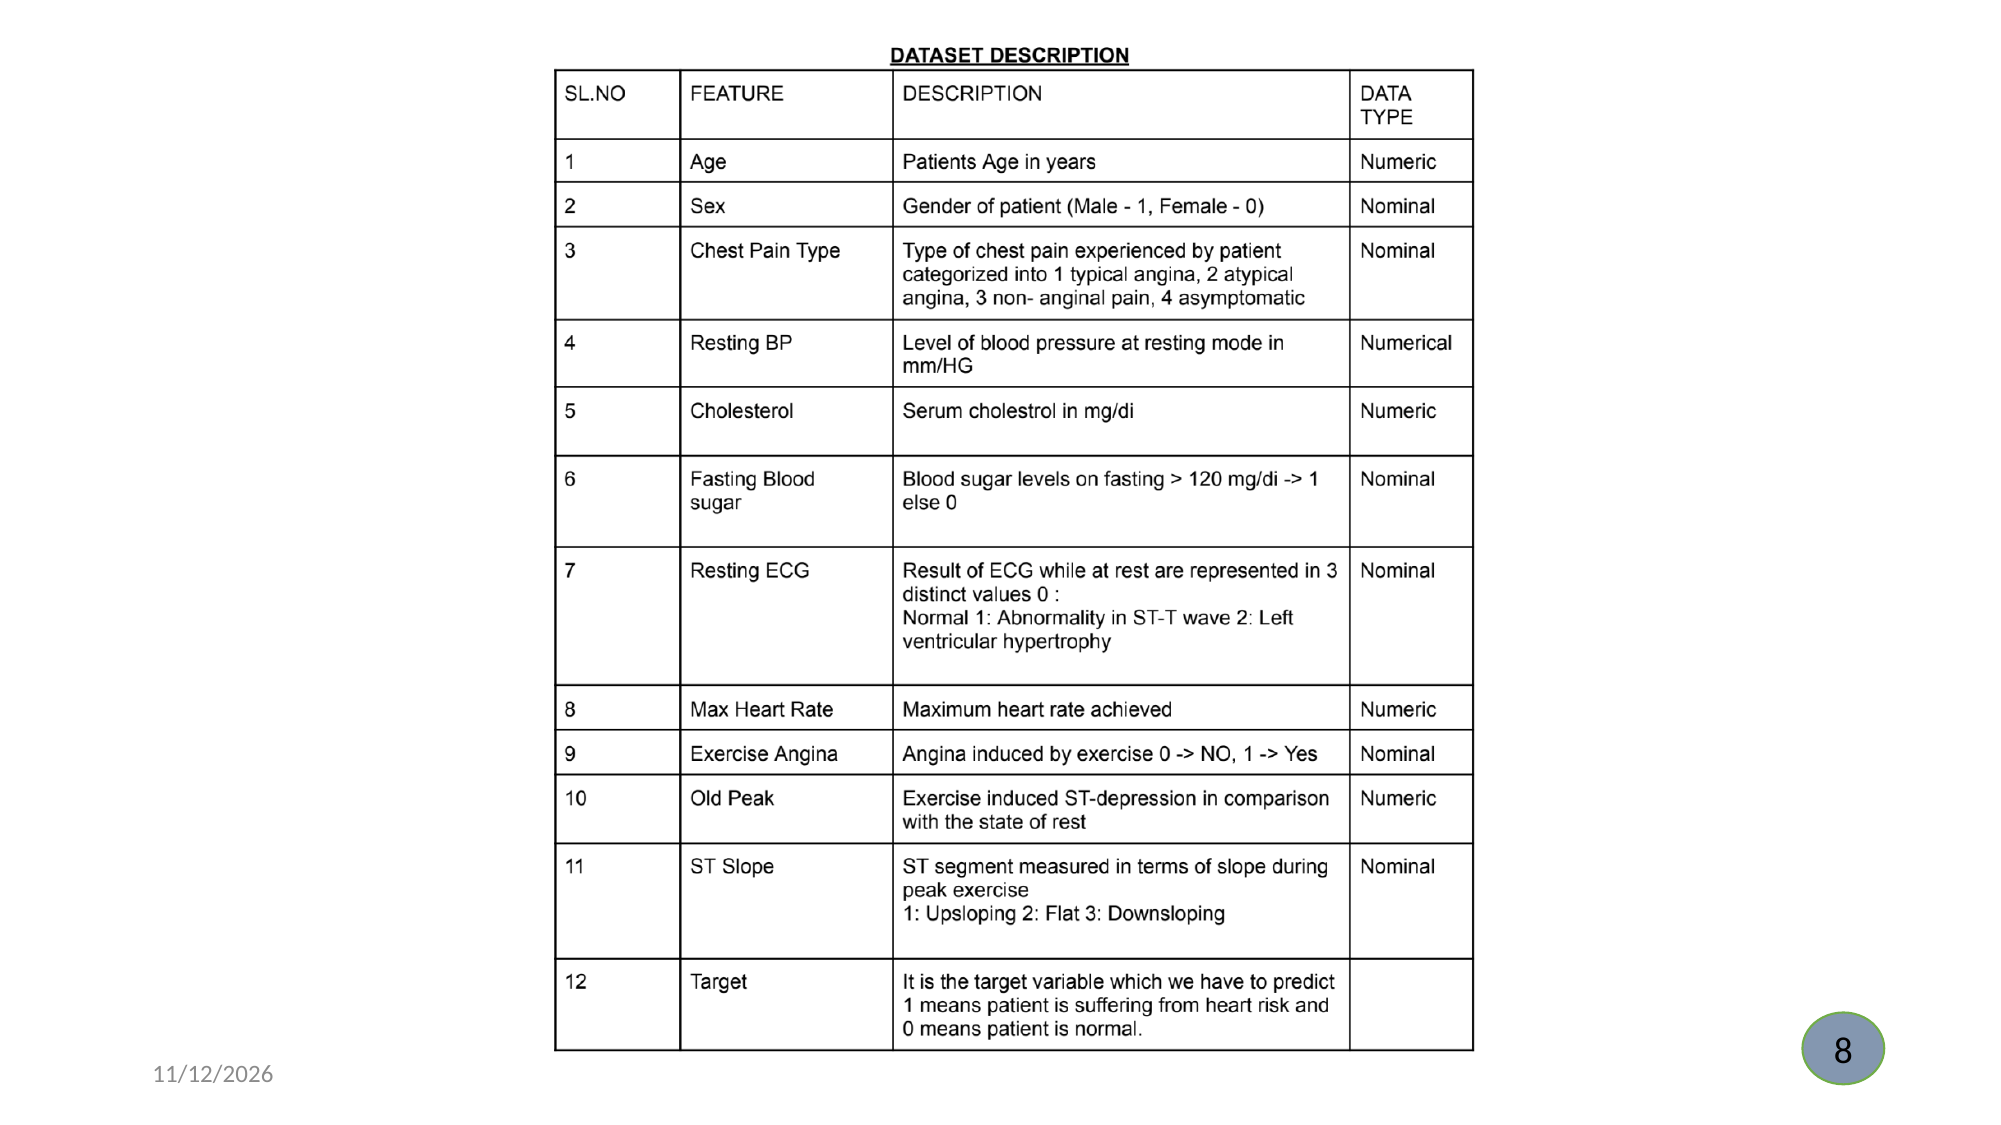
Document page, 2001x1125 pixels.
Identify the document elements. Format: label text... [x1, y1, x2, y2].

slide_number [137, 1042, 482, 1103]
text_box 8 [1801, 1011, 1886, 1086]
picture [482, 0, 1528, 1105]
